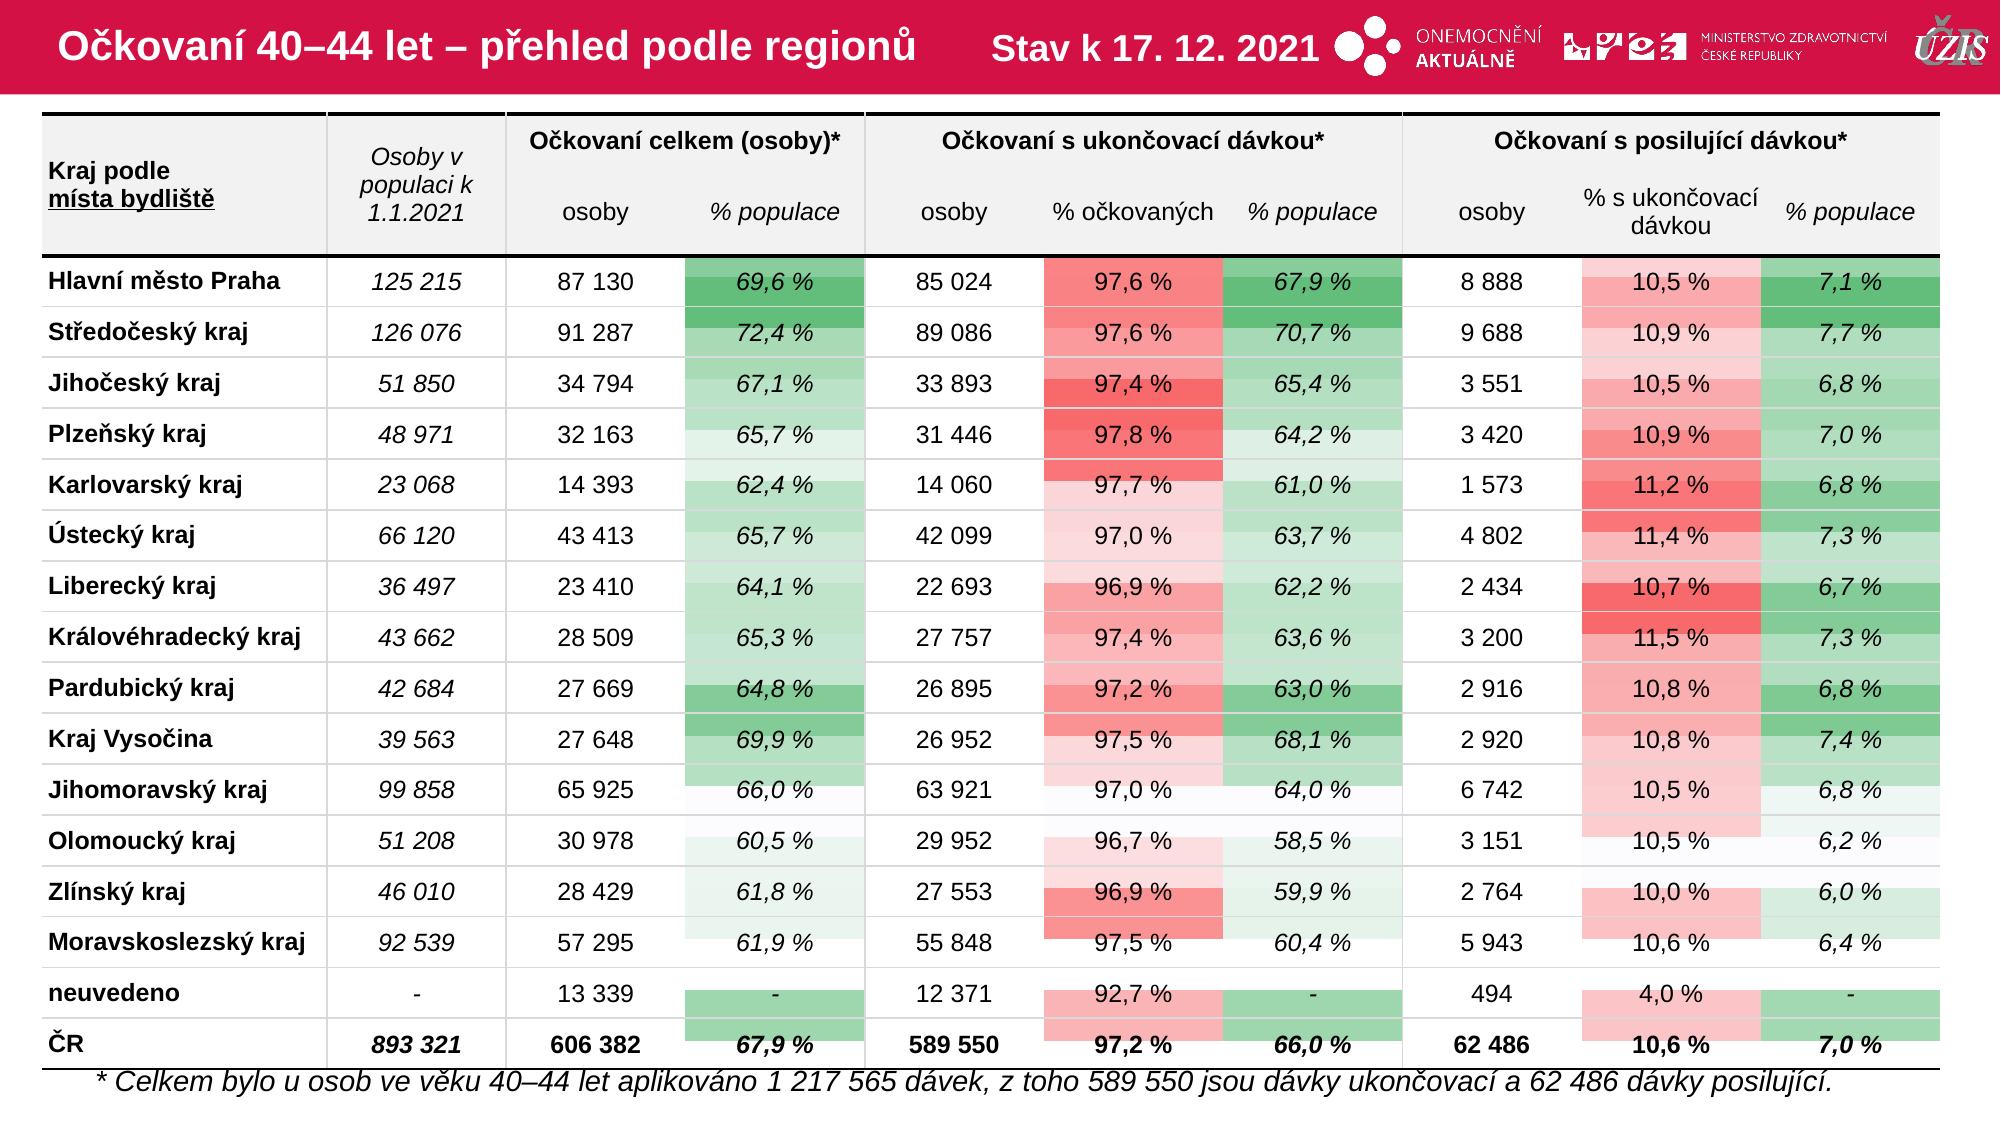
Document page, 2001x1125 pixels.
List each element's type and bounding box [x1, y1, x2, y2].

table_cell [42, 409, 326, 458]
table_cell [866, 307, 1402, 356]
table_cell [328, 867, 505, 916]
table_cell [866, 166, 1402, 254]
table_cell [507, 307, 864, 356]
table_cell [42, 714, 326, 763]
table_cell [42, 917, 326, 967]
table_cell [42, 562, 326, 611]
text_box [80, 1070, 1871, 1105]
table_cell [507, 358, 864, 407]
table_cell [866, 765, 1402, 814]
table_header [42, 116, 326, 254]
text_box [976, 16, 1421, 77]
table_cell [1403, 714, 1940, 763]
table_cell [1403, 816, 1940, 865]
table_cell [42, 612, 326, 661]
table_cell [328, 612, 505, 661]
table_cell [1403, 917, 1940, 967]
table_cell [866, 1019, 1402, 1068]
table_cell [507, 917, 864, 967]
table_cell [507, 1019, 864, 1068]
table_cell [328, 663, 505, 712]
table_cell [42, 968, 326, 1017]
table_cell [1403, 867, 1940, 916]
table_cell [42, 816, 326, 865]
table_cell [507, 562, 864, 611]
table_cell [507, 409, 864, 458]
table_cell [866, 612, 1402, 661]
table_cell [42, 1019, 326, 1068]
table_cell [1403, 166, 1940, 254]
table_cell [866, 562, 1402, 611]
table_cell [42, 258, 326, 306]
table_cell [866, 968, 1402, 1017]
table_cell [866, 460, 1402, 509]
table_cell [42, 511, 326, 560]
table_cell [866, 816, 1402, 865]
table_cell [507, 968, 864, 1017]
title [42, 0, 1262, 95]
table_cell [42, 358, 326, 407]
table_cell [1403, 460, 1940, 509]
table_cell [1403, 307, 1940, 356]
picture [1915, 15, 1989, 66]
table_cell [866, 409, 1402, 458]
table_cell [328, 307, 505, 356]
table_cell [42, 460, 326, 509]
table_cell [507, 765, 864, 814]
table_cell [328, 358, 505, 407]
table_cell [328, 511, 505, 560]
table_cell [42, 307, 326, 356]
table_cell [1403, 511, 1940, 560]
table_header [1403, 116, 1940, 166]
table_cell [1403, 1019, 1940, 1068]
table_cell [1403, 358, 1940, 407]
table_cell [507, 460, 864, 509]
table_cell [866, 867, 1402, 916]
table_cell [328, 968, 505, 1017]
table_header [507, 116, 864, 166]
table_cell [328, 460, 505, 509]
table_cell [507, 166, 864, 254]
table_cell [1403, 562, 1940, 611]
picture [1563, 31, 1888, 60]
table_cell [507, 714, 864, 763]
table_cell [507, 612, 864, 661]
table_cell [866, 663, 1402, 712]
table_cell [328, 816, 505, 865]
table_cell [866, 917, 1402, 967]
table_cell [507, 867, 864, 916]
picture [1421, 16, 1542, 76]
table_cell [328, 917, 505, 967]
table_cell [866, 358, 1402, 407]
table_cell [328, 409, 505, 458]
table_cell [42, 663, 326, 712]
table_cell [1403, 663, 1940, 712]
table_cell [328, 562, 505, 611]
table_header [328, 116, 505, 254]
table_cell [866, 511, 1402, 560]
table_cell [507, 816, 864, 865]
table_header [866, 116, 1402, 166]
table_cell [42, 765, 326, 814]
table_cell [1403, 765, 1940, 814]
table_cell [328, 258, 505, 306]
table_cell [328, 714, 505, 763]
table_cell [1403, 968, 1940, 1017]
table_cell [866, 714, 1402, 763]
table_cell [328, 765, 505, 814]
table_cell [1403, 612, 1940, 661]
table_cell [507, 511, 864, 560]
table_cell [507, 258, 864, 306]
table_cell [1403, 409, 1940, 458]
table_cell [42, 867, 326, 916]
table_cell [507, 663, 864, 712]
table_cell [1403, 258, 1940, 306]
table_cell [866, 258, 1402, 306]
table_cell [328, 1019, 505, 1068]
